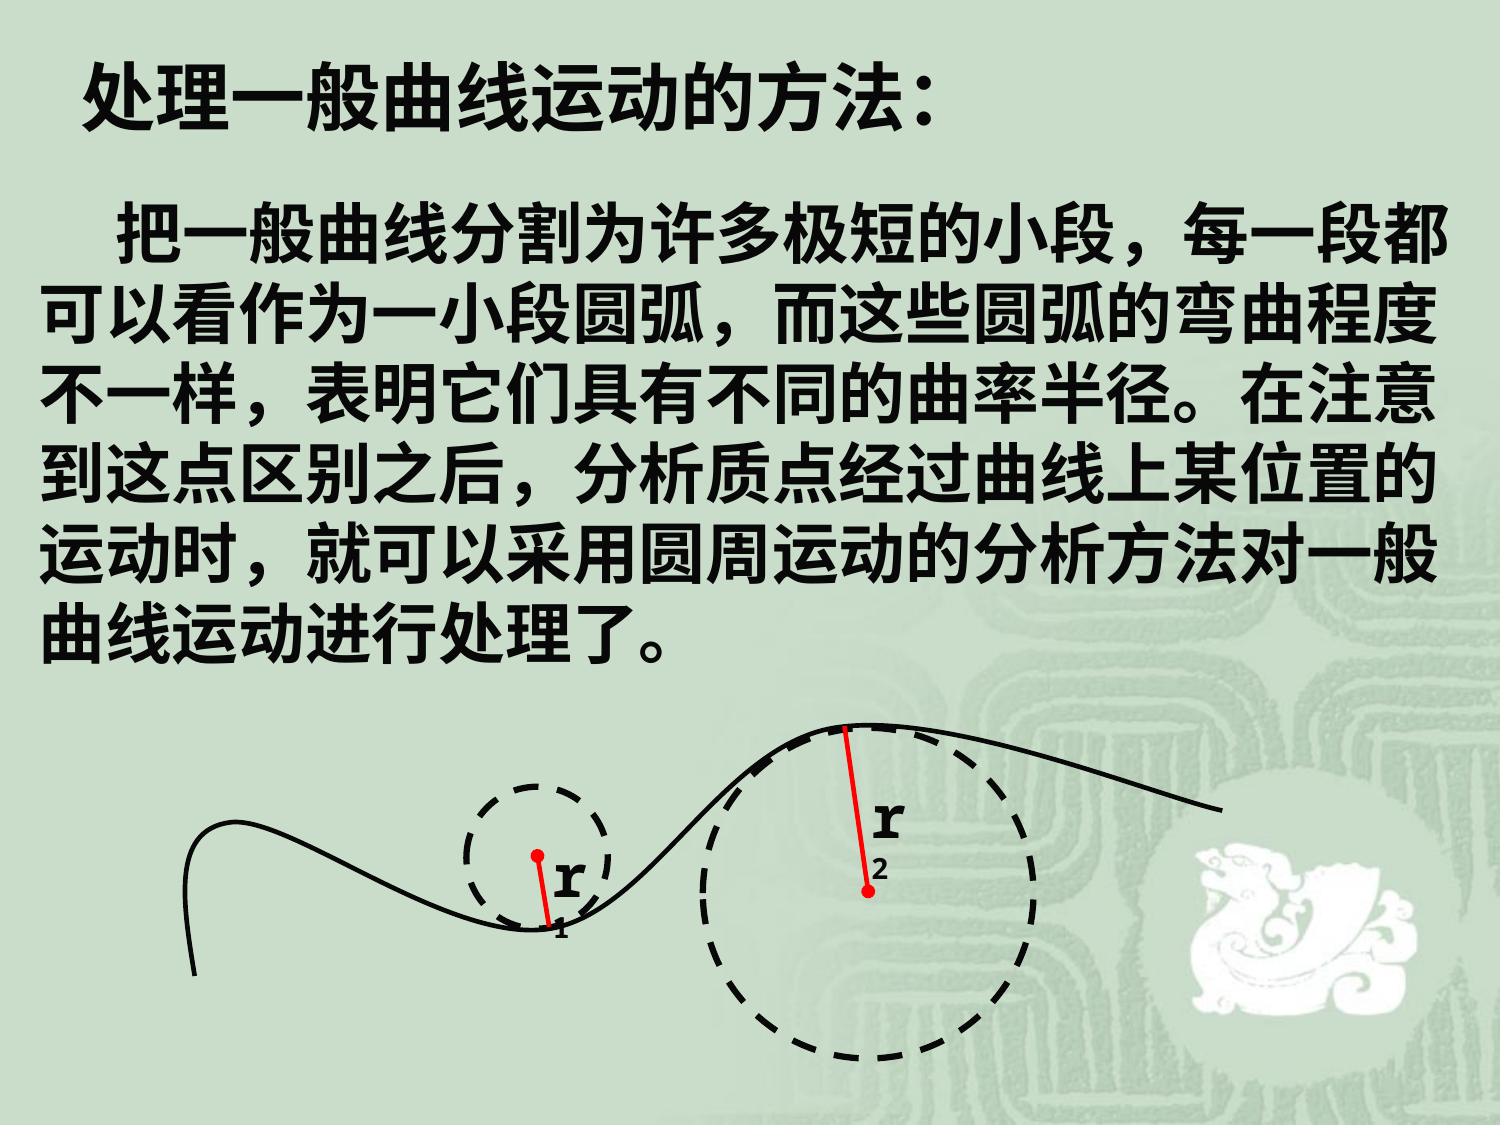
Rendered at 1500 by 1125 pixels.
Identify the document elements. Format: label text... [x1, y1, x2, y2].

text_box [537, 831, 609, 953]
text_box 处理一般曲线运动的方法： [13, 42, 1057, 148]
text_box [932, 730, 1223, 843]
text_box [184, 822, 532, 977]
picture [0, 0, 1500, 1125]
text_box [466, 786, 603, 929]
text_box [702, 730, 1034, 1059]
text_box [613, 726, 842, 909]
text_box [844, 725, 928, 894]
text_box 把一般曲线分割为许多极短的小段，每一段都可以看作为一小段圆弧，而这些圆弧的弯曲程度不一样，表明它们具有不同的曲率半径。在注意到这点区别之后，分析质点经过曲线上某位置的运动时，就可以采用圆周运动的分析方法对一般曲线运动进行处理了。 [23, 184, 1471, 680]
